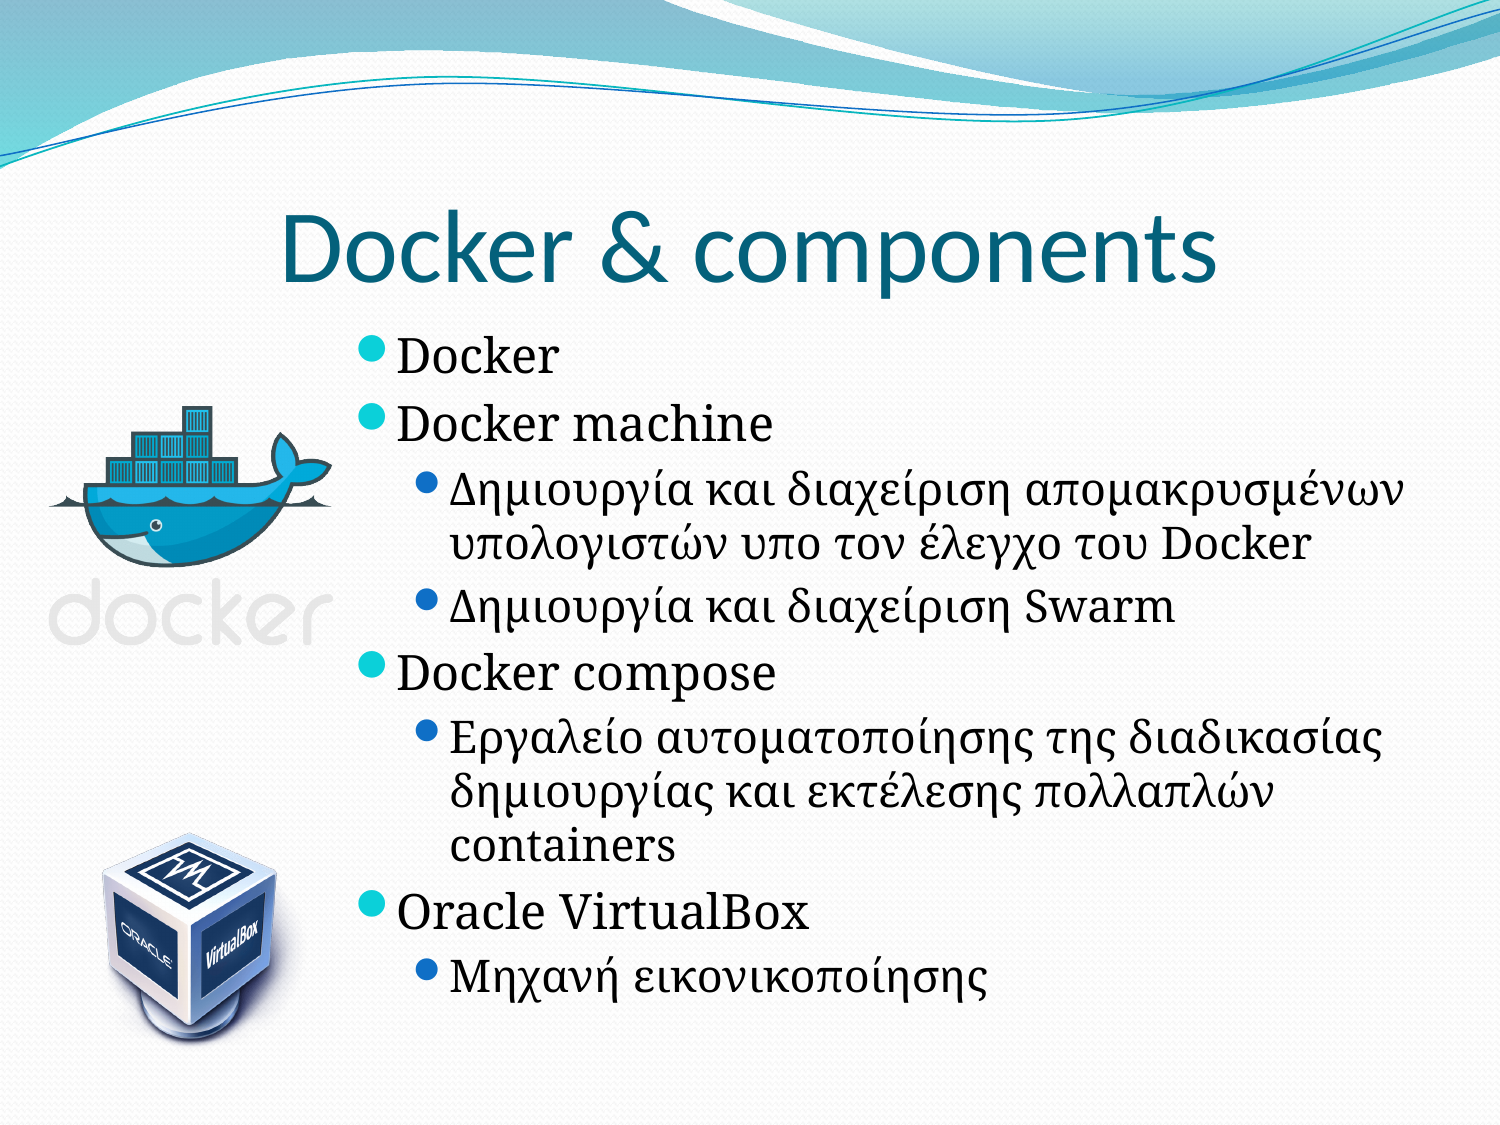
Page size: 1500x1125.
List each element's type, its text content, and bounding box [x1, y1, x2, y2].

picture [93, 831, 319, 1057]
list Docker Docker machine Δημιουργία και διαχείριση απομακρυσμένων υπολογιστών υπο τον έλεγχο του Docker Δημιουργία και διαχείριση Swarm Docker compose Εργαλείο αυτοματοποίησης της διαδικασίας δημιουργίας και εκτέλεσης πολλαπλών containers Oracle VirtualBox Μηχανή εικονικοποίησης [339, 317, 1425, 1038]
title Docker & components [75, 115, 1425, 303]
picture [0, 398, 382, 653]
